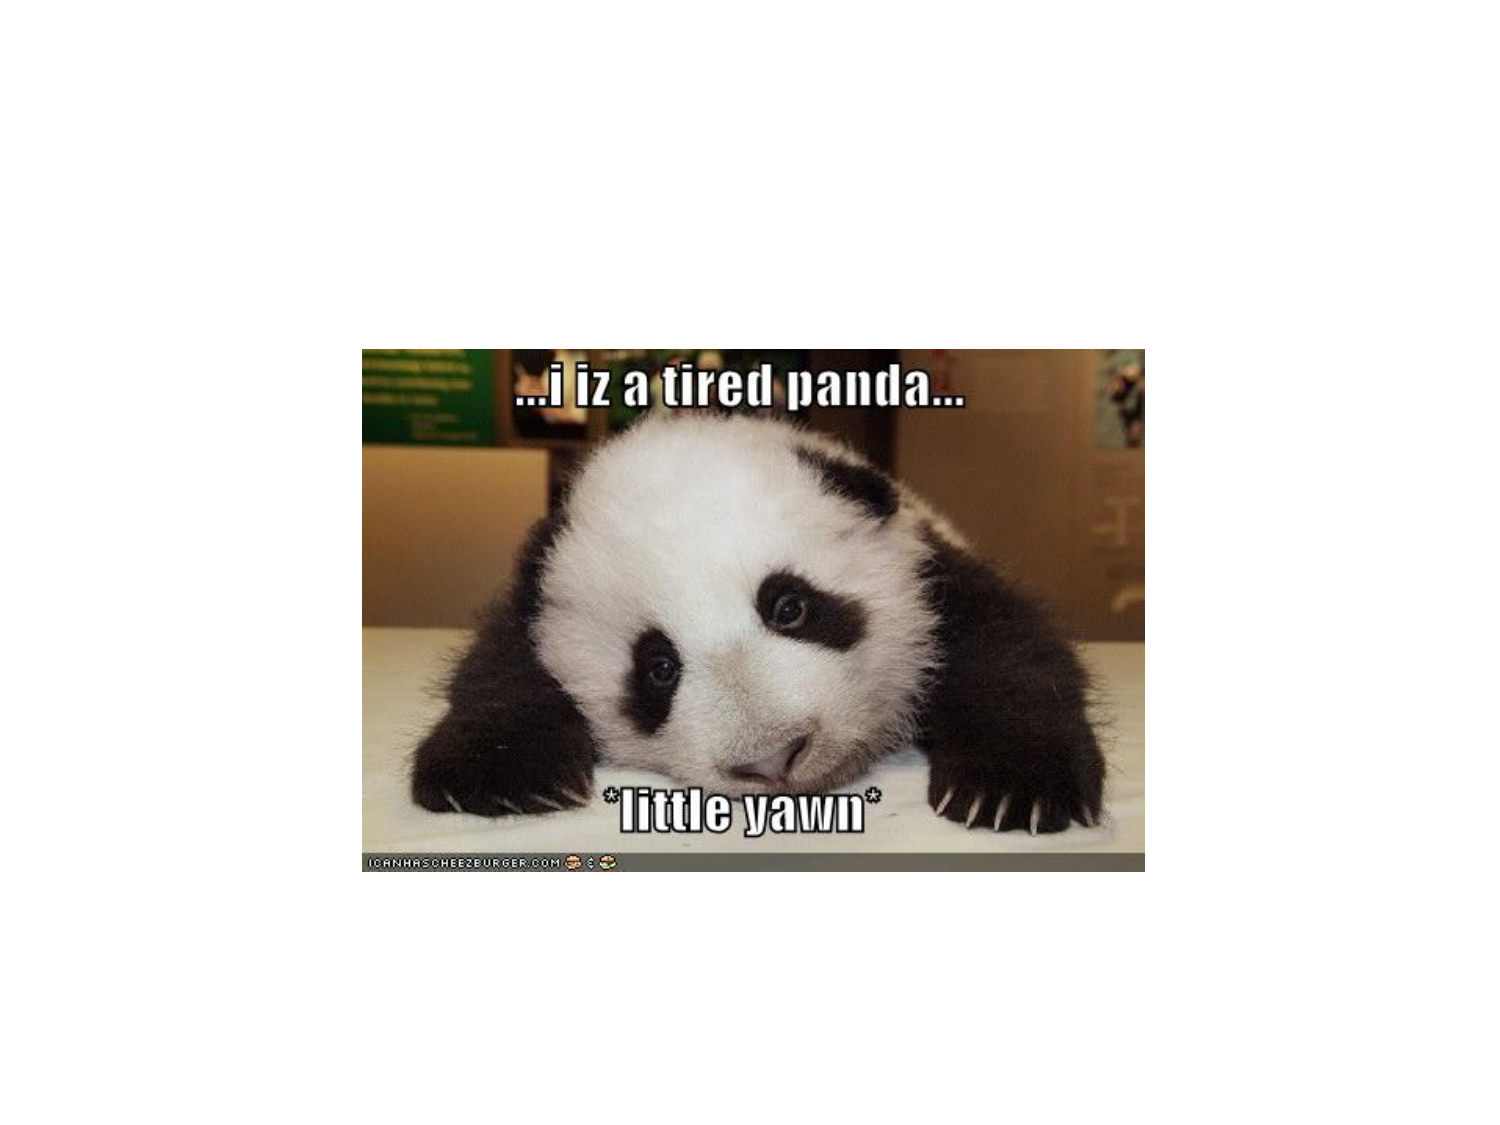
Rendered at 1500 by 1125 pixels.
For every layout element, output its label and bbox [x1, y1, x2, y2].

picture [362, 349, 1145, 873]
